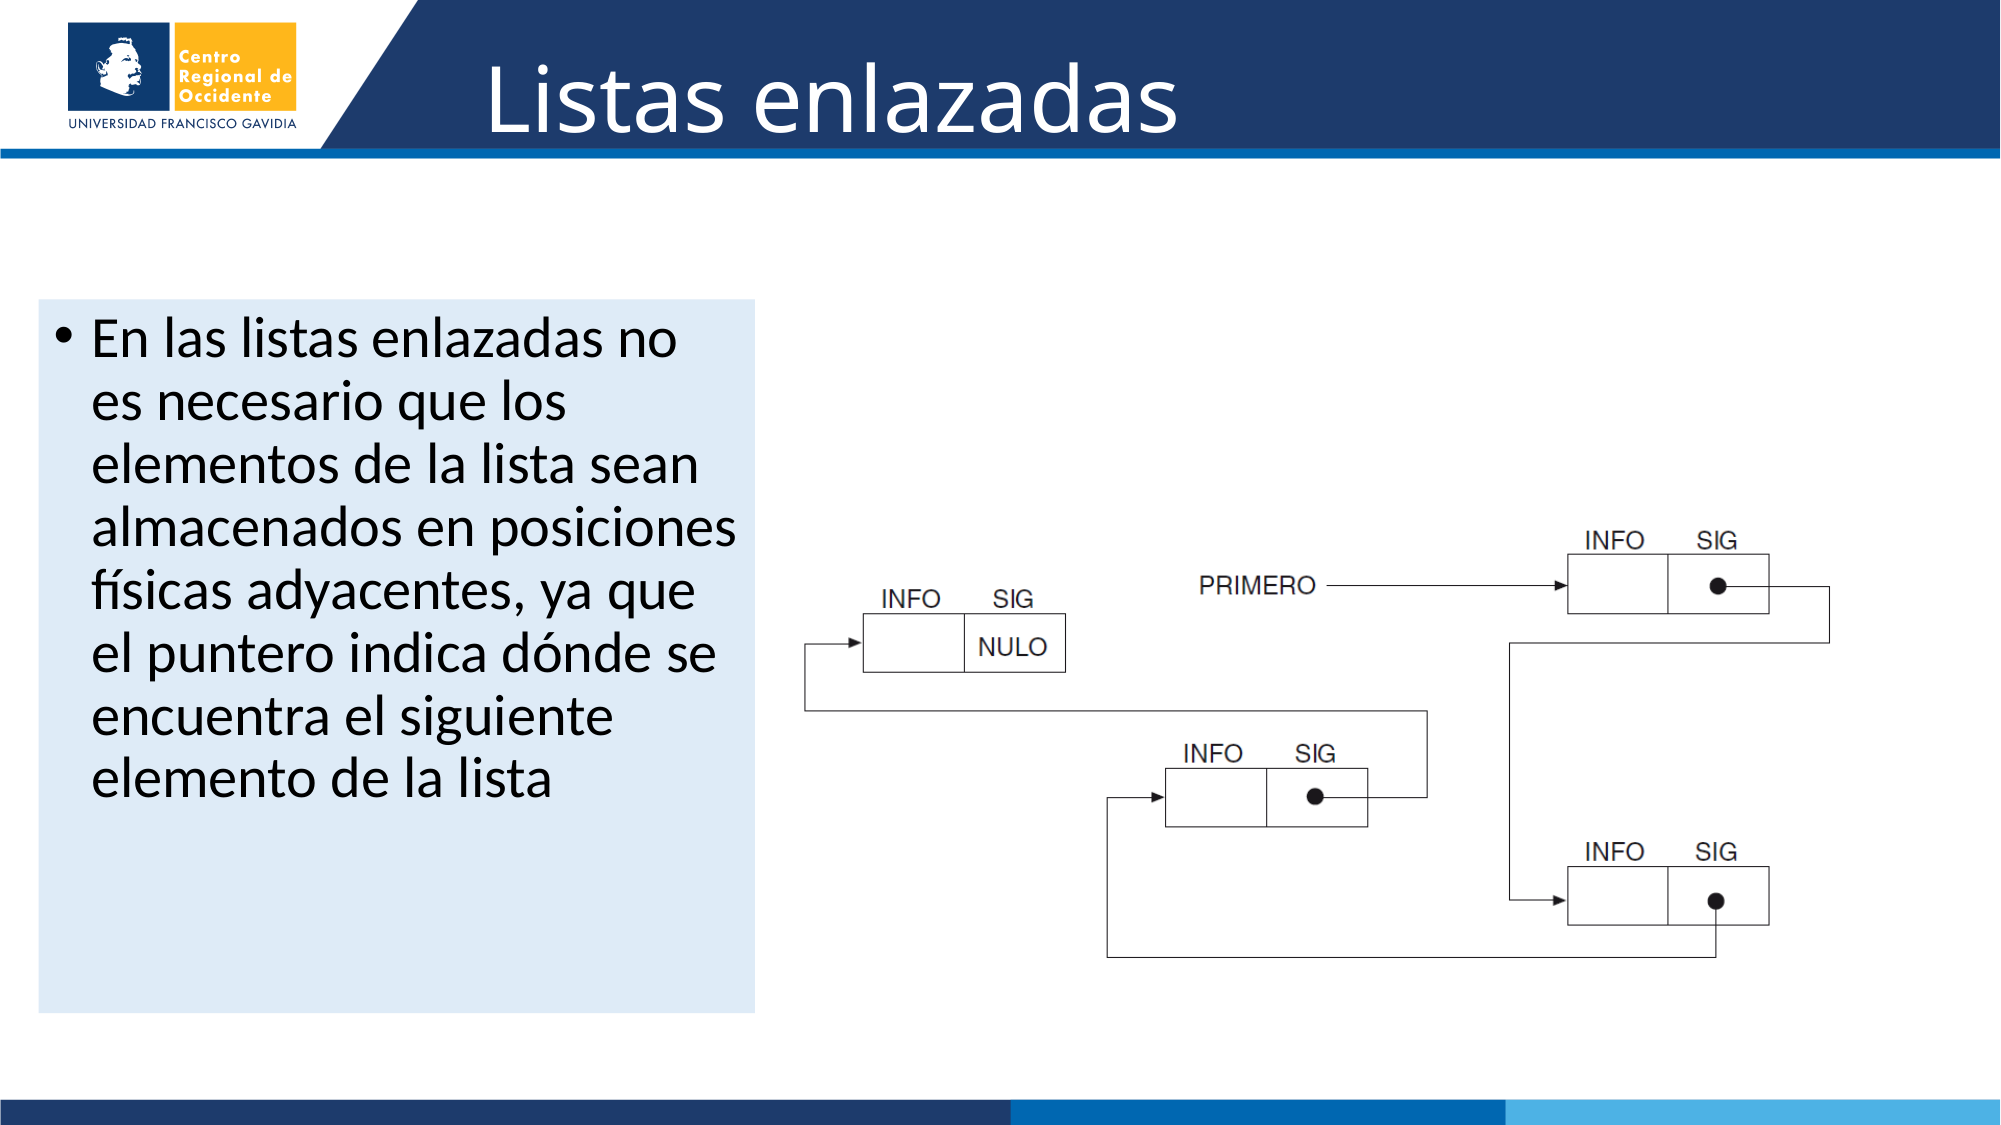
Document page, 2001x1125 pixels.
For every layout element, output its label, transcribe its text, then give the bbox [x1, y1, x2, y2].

list En las listas enlazadas no es necesario que los elementos de la lista sean almacenados en posiciones físicas adyacentes, ya que el puntero indica dónde se encuentra el siguiente elemento de la lista [38, 299, 755, 1014]
title Listas enlazadas [468, 0, 1863, 212]
picture [0, 0, 2001, 1125]
